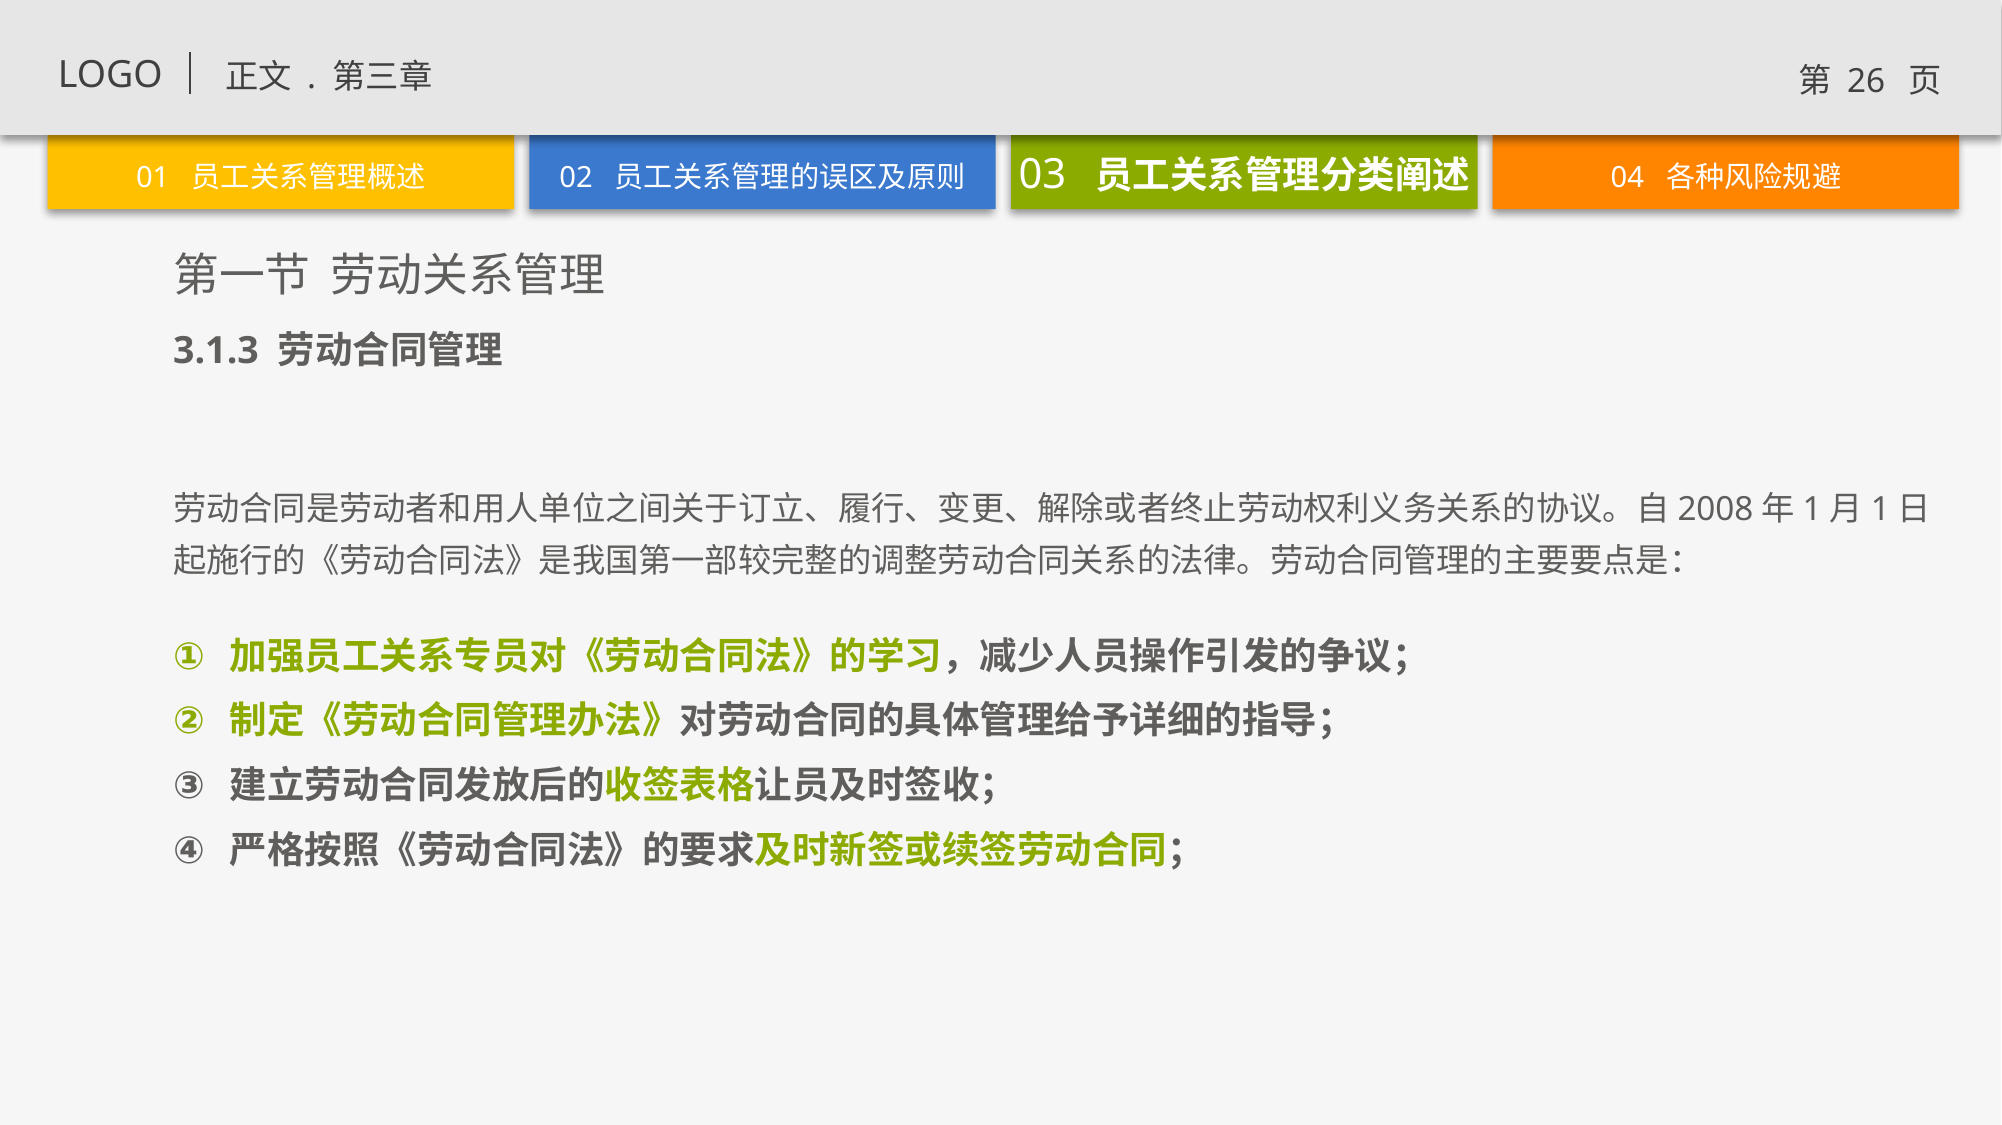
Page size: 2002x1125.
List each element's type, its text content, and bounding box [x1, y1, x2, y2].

text_box 劳动合同是劳动者和用人单位之间关于订立、履行、变更、解除或者终止劳动权利义务关系的协议。自2008年1月1日起施行的《劳动合同法》是我国第一部较完整的调整劳动合同关系的法律。劳动合同管理的主要要点是： [158, 467, 1961, 587]
text_box 加强员工关系专员对《劳动合同法》的学习，减少人员操作引发的争议； 制定《劳动合同管理办法》对劳动合同的具体管理给予详细的指导； 建立劳动合同发放后的收签表格让员及时签收； 严格按照《劳动合同法》的要求及时新签或续签劳动合同； [158, 610, 1946, 879]
text_box 3.1.3 劳动合同管理 [158, 304, 1025, 379]
